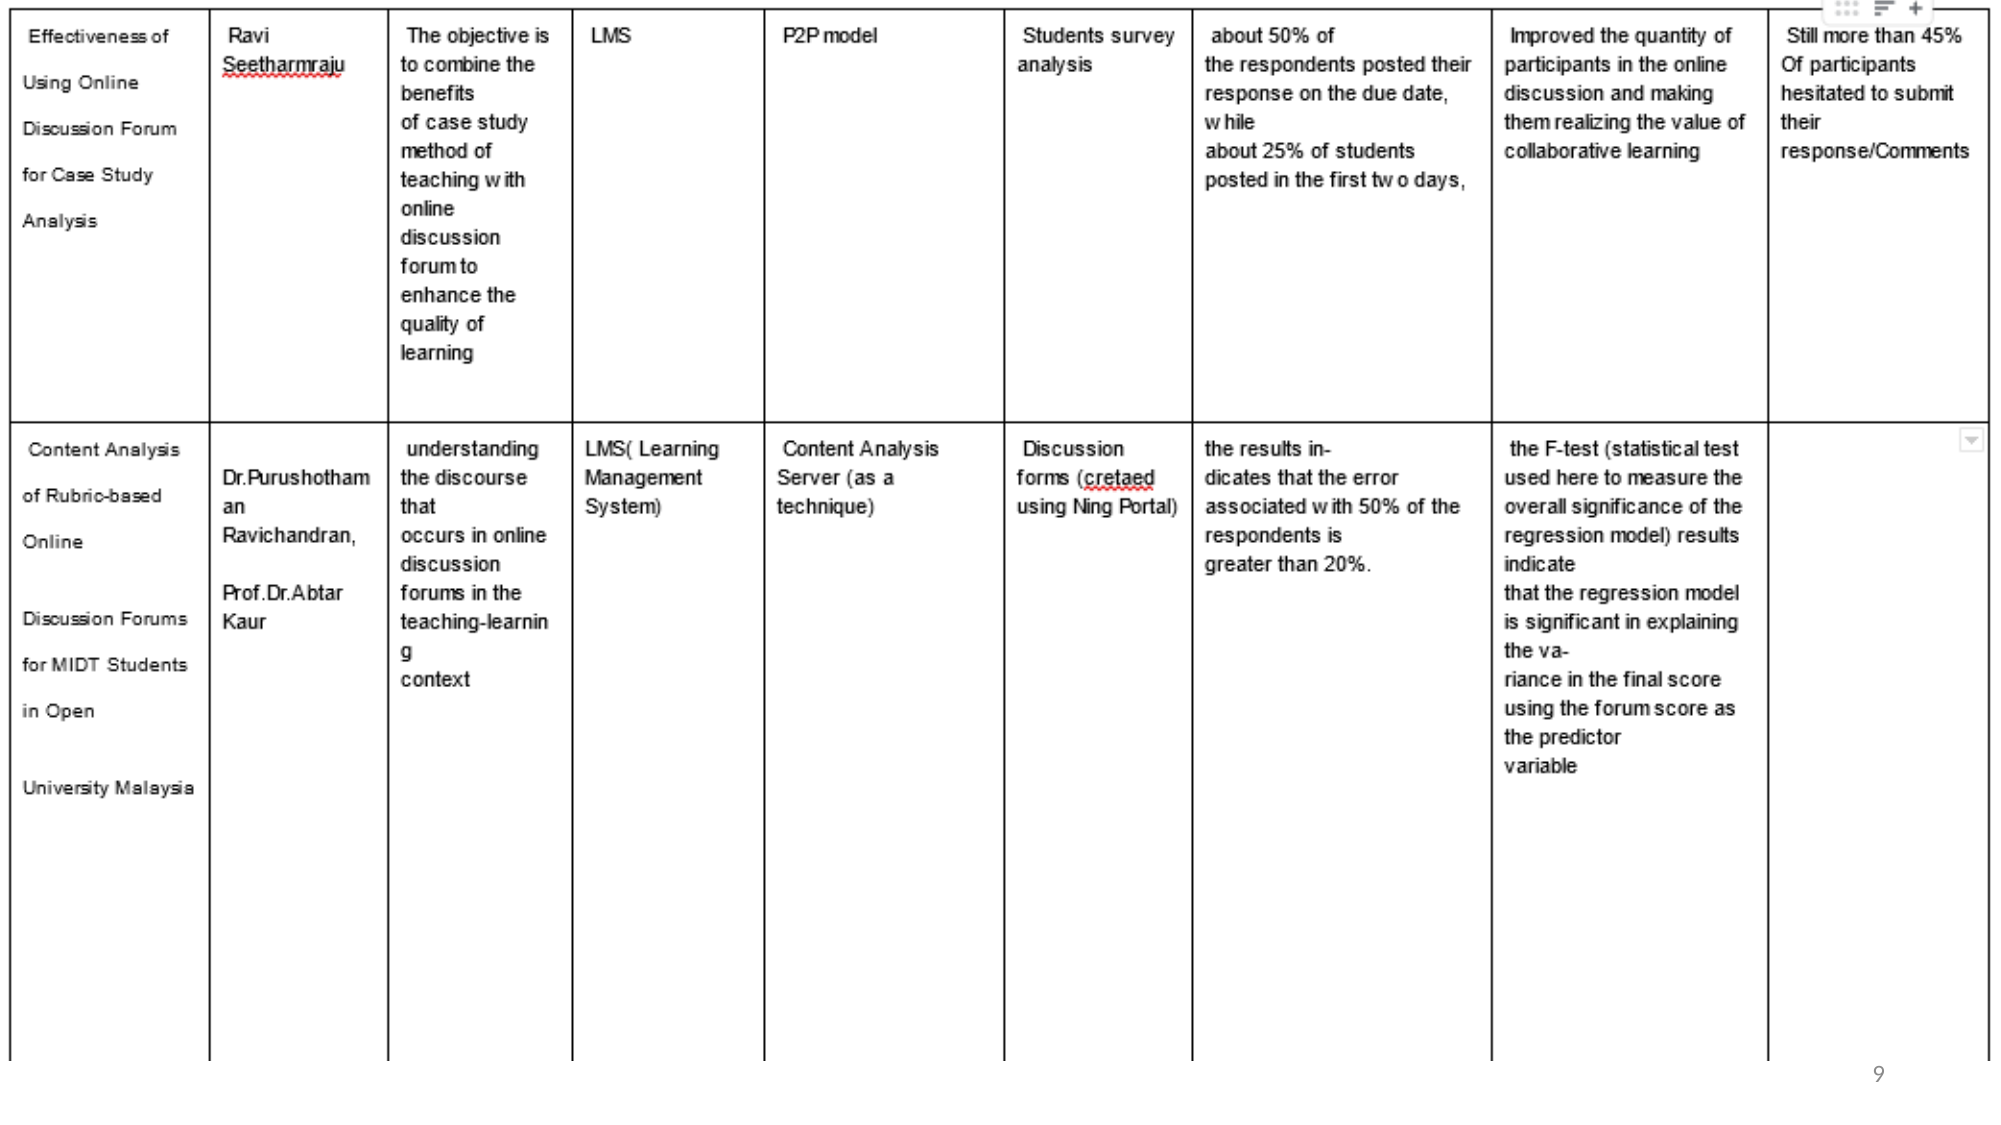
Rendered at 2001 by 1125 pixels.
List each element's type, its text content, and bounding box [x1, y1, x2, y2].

picture [0, 0, 2000, 1061]
slide_number 9 [1433, 1068, 1900, 1103]
